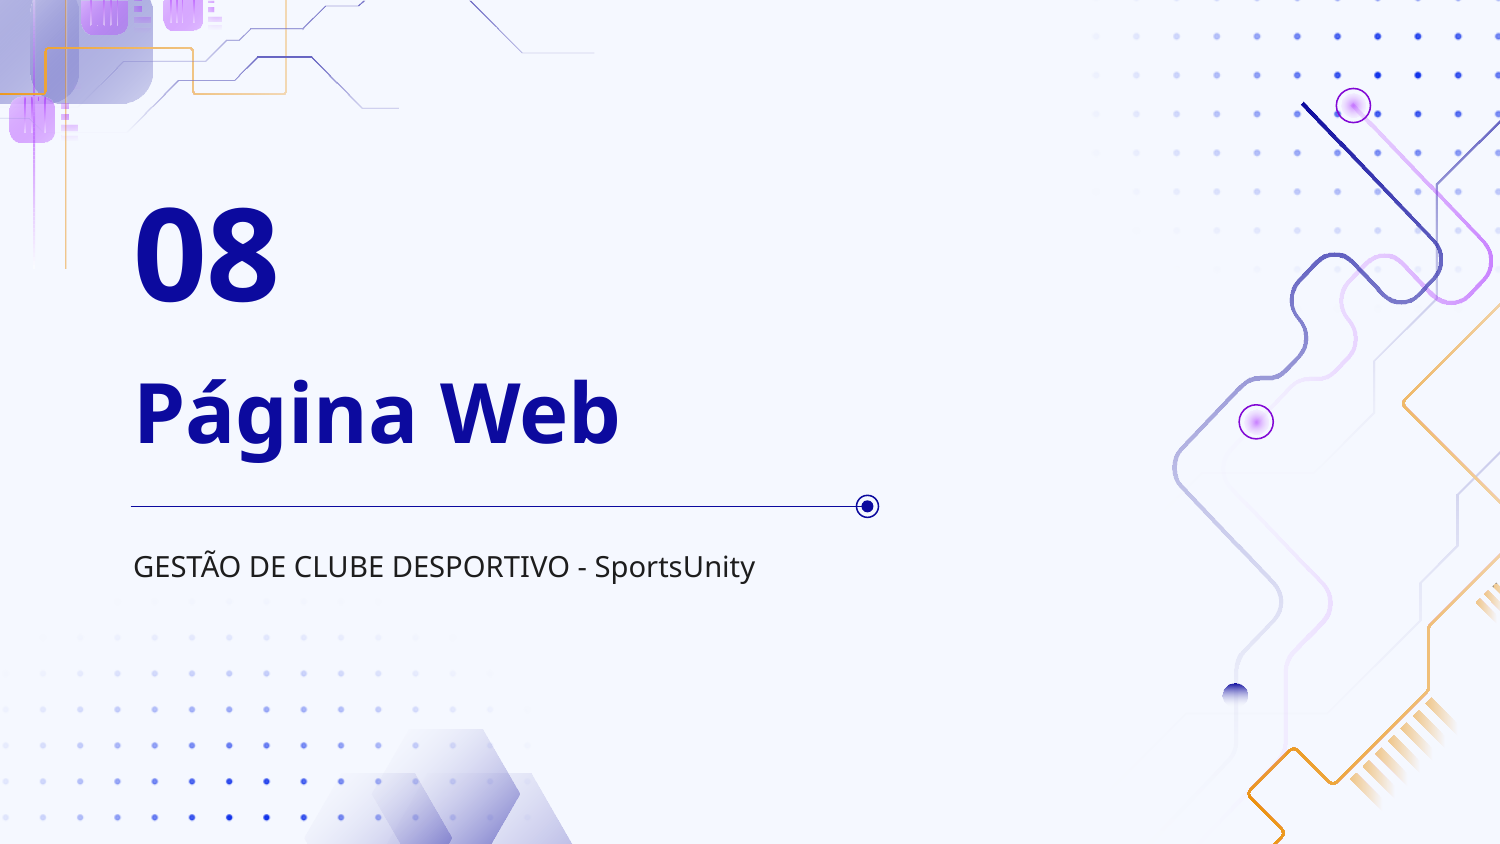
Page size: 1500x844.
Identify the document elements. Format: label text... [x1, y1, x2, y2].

title 08 [118, 168, 398, 332]
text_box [1063, 0, 1500, 844]
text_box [130, 495, 879, 518]
subtitle GESTÃO DE CLUBE DESPORTIVO - SportsUnity [118, 533, 1037, 609]
title Página Web [118, 341, 1037, 480]
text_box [0, 549, 583, 844]
